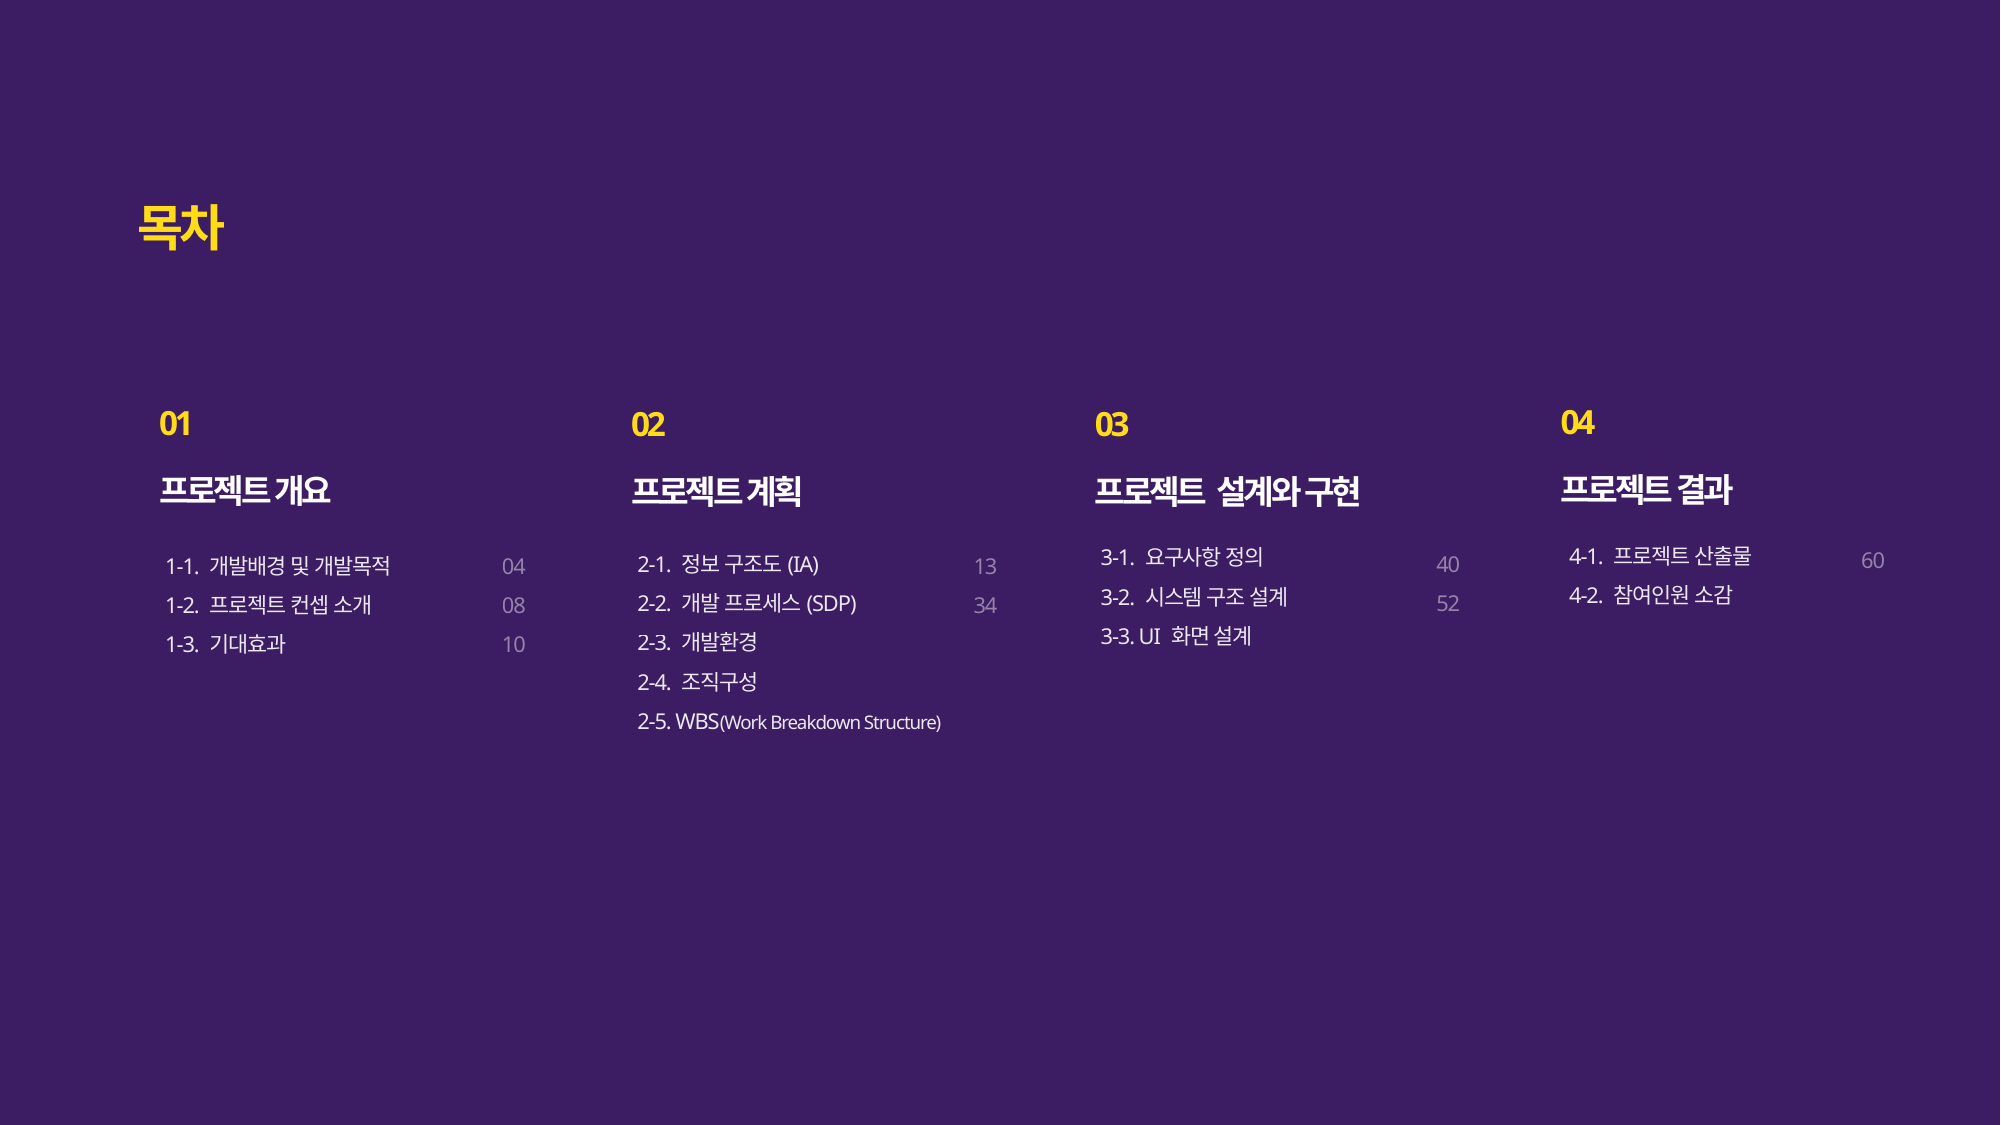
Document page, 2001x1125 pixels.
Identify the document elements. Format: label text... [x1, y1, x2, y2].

text_box 2-1. 정보 구조도(IA) 2-2. 개발 프로세스(SDP) 2-3. 개발환경 2-4. 조직구성 2-5. WBS(Work Breakdown Structure) [622, 529, 1025, 742]
text_box 02 프로젝트 계획 [616, 367, 943, 519]
text_box 4-1. 프로젝트 산출물 4-2. 참여인원 소감 [1554, 521, 1843, 616]
text_box 04 프로젝트 결과 [1545, 364, 1873, 517]
text_box 60 [1846, 526, 1911, 581]
text_box 1-1. 개발배경 및 개발목적 1-2. 프로젝트 컨셉 소개 1-3. 기대효과 [150, 531, 585, 665]
text_box 01 프로젝트 개요 [144, 365, 471, 518]
text_box 3-1. 요구사항 정의 3-2. 시스템 구조 설계 3-3. UI 화면 설계 [1085, 523, 1576, 657]
text_box 03 프로젝트 설계와 구현 [1079, 367, 1446, 519]
text_box 목차 [122, 159, 289, 265]
